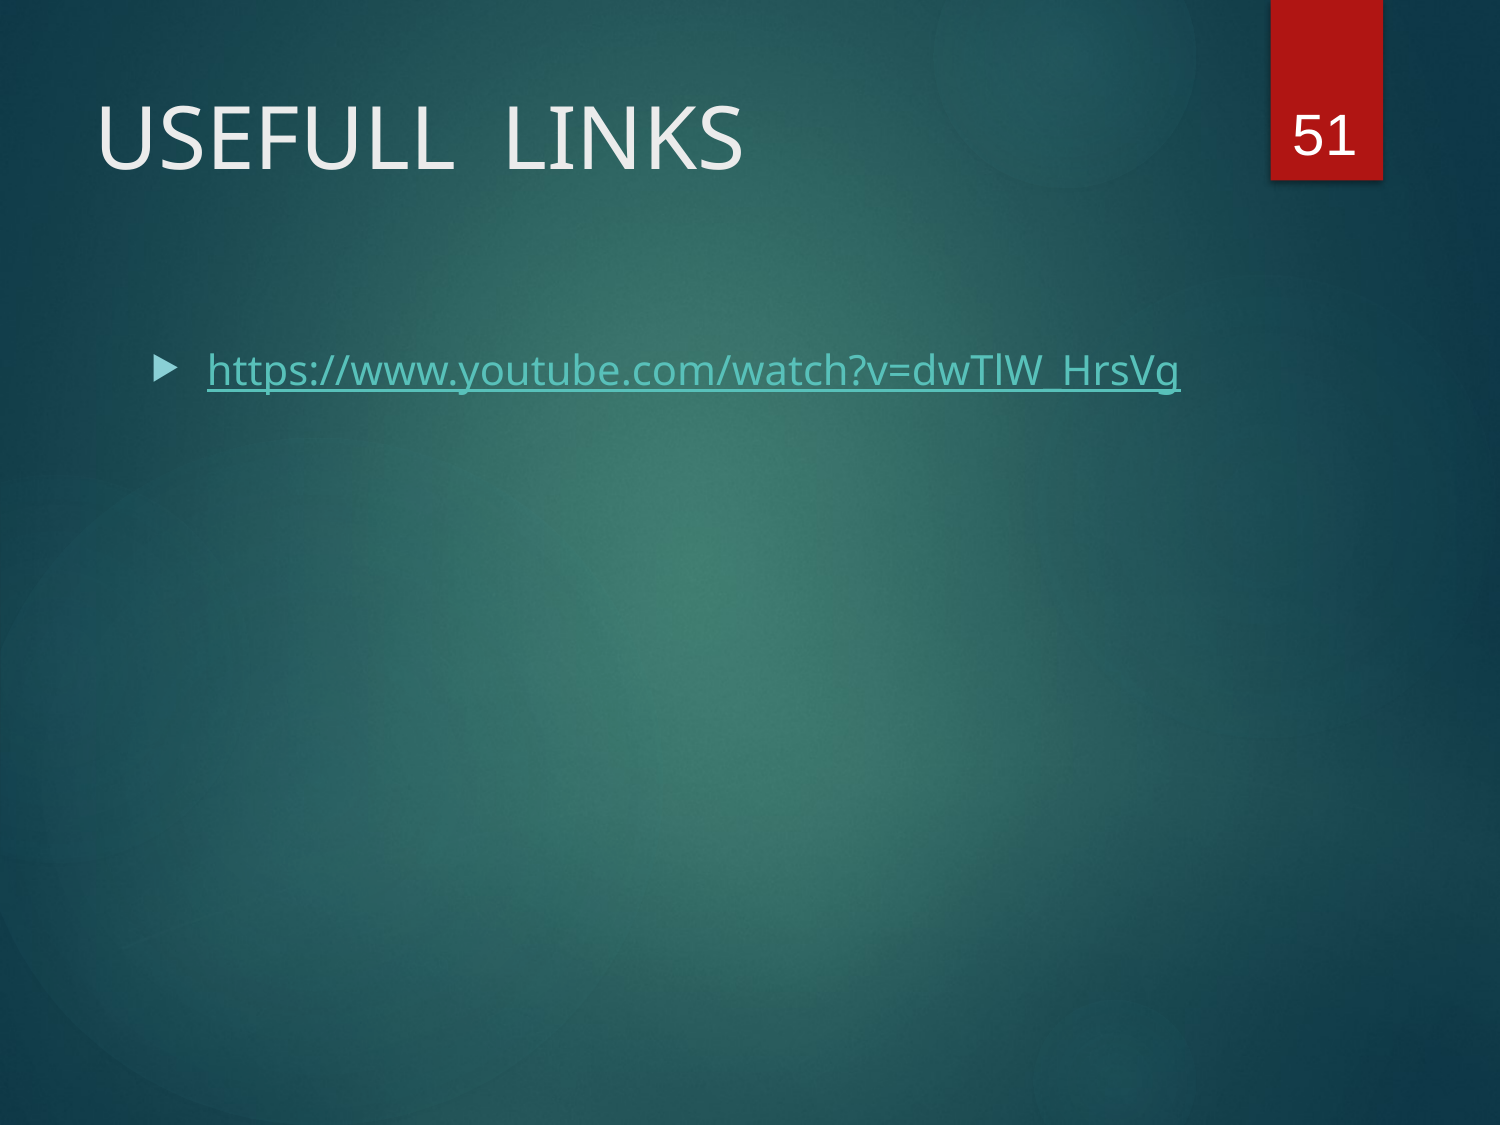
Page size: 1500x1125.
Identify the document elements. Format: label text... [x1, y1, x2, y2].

slide_number 51 [1273, 48, 1377, 175]
picture [0, 0, 1500, 1125]
list https://www.youtube.com/watch?v=dwTlW_HrsVg [135, 336, 1237, 1025]
title USEFULL LINKS [79, 74, 1237, 304]
